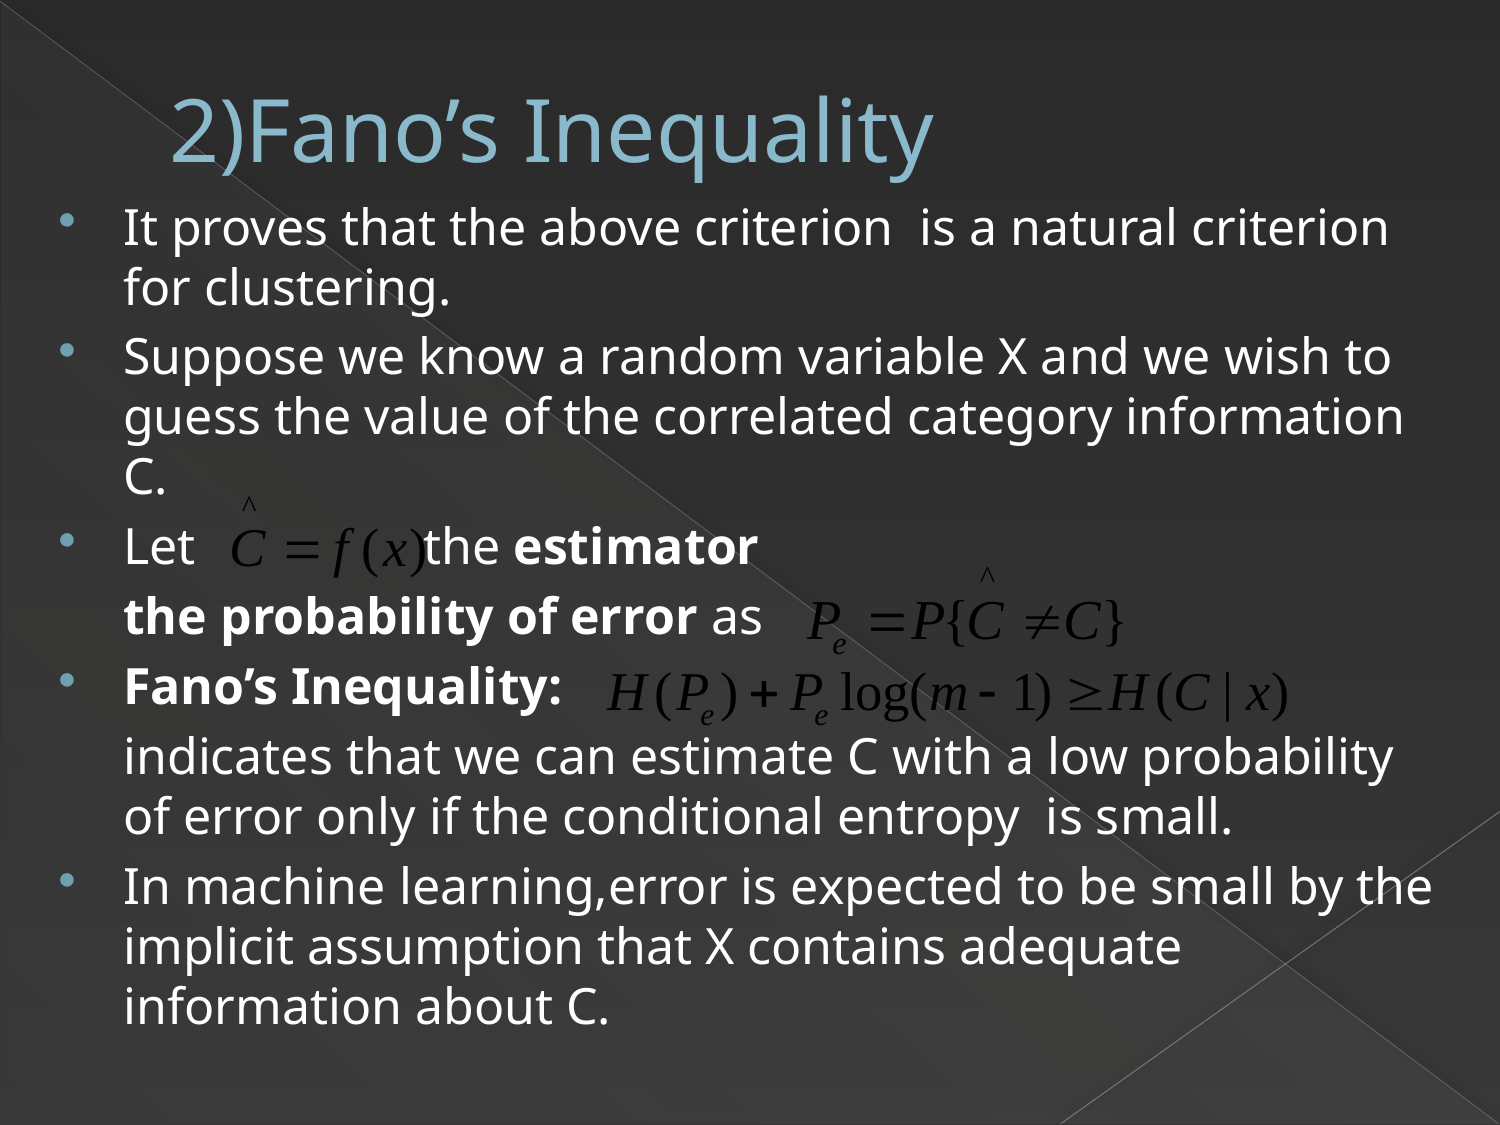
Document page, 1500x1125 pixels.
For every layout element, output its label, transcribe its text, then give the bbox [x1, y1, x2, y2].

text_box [222, 480, 436, 590]
list It proves that the above criterion is a natural criterion for clustering. Suppose we know a random variable X and we wish to guess the value of the correlated category information C. Let the estimator the probability of error as Fano’s Inequality: indicates that we can estimate C with a low probability of error only if the conditional entropy is small. In machine learning,error is expected to be small by the implicit assumption that X contains adequate information about C. [35, 187, 1454, 1125]
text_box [597, 656, 1300, 739]
title 2)Fano’s Inequality [75, 43, 1425, 187]
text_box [796, 550, 1135, 643]
